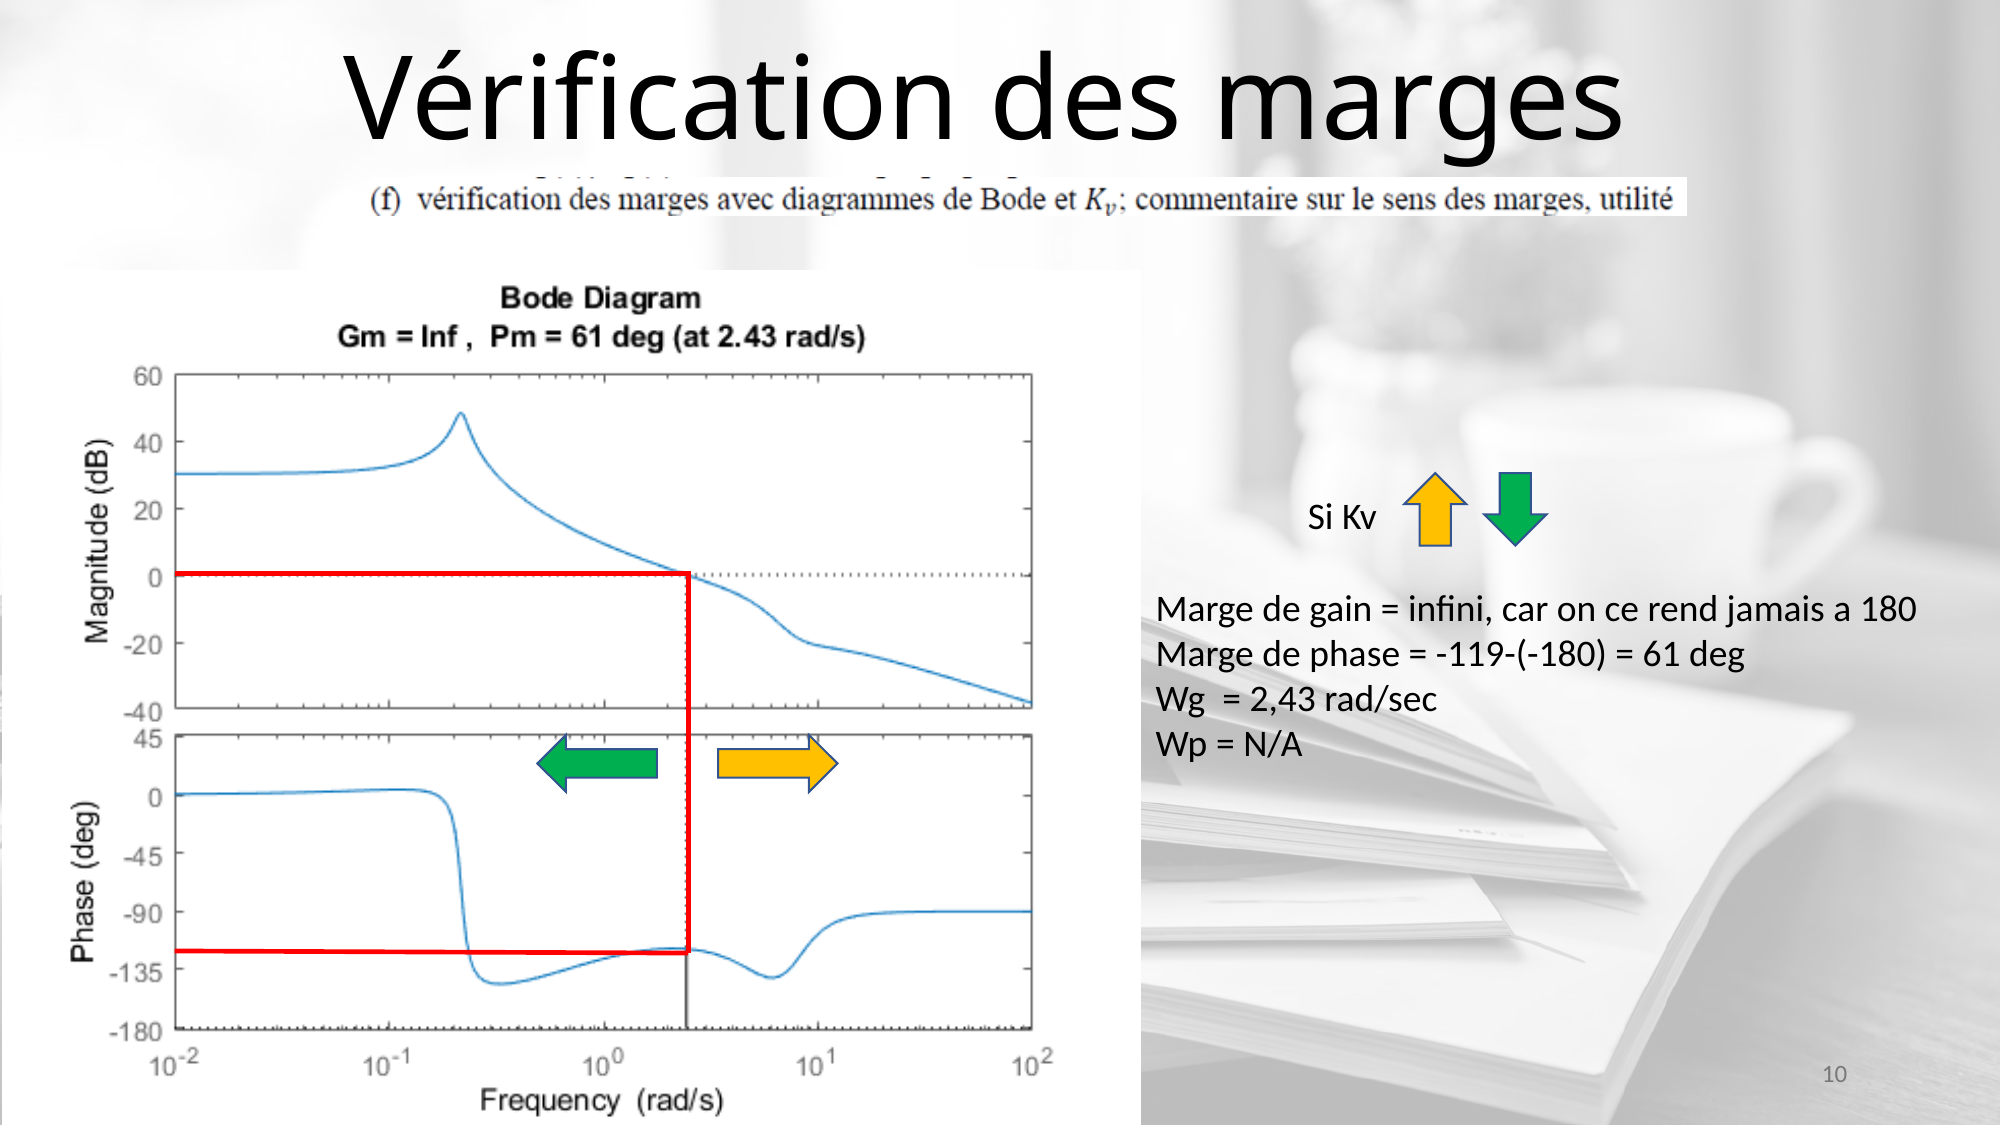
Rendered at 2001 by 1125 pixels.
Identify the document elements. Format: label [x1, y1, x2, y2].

text_box [174, 950, 689, 954]
picture [0, 0, 2000, 1125]
